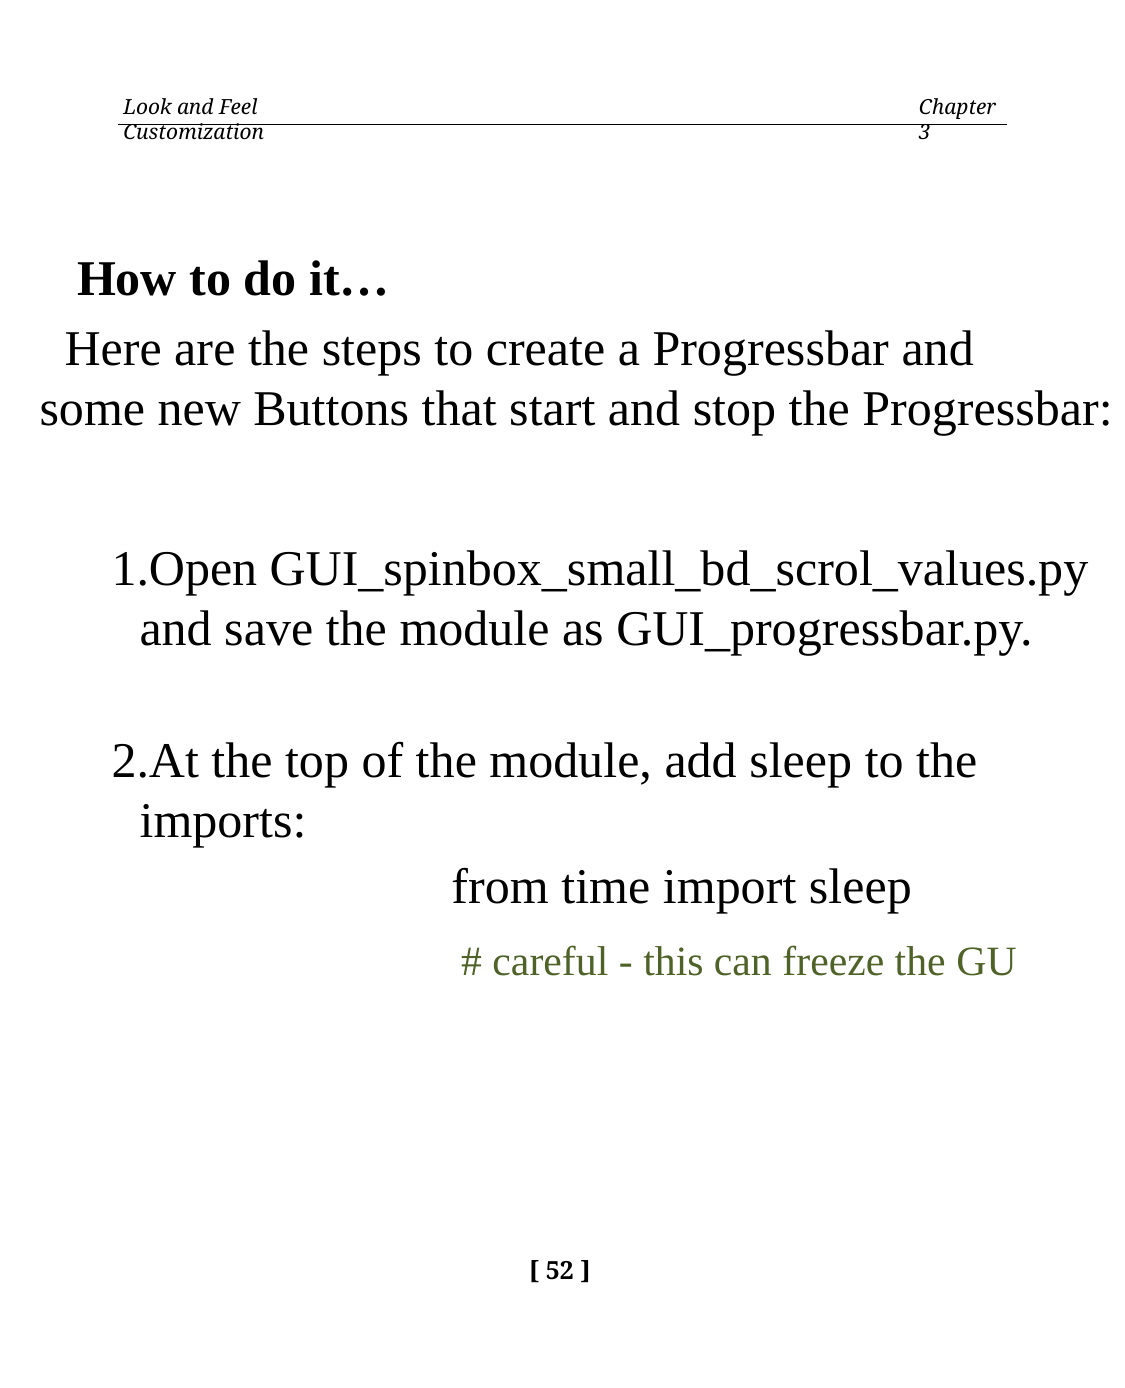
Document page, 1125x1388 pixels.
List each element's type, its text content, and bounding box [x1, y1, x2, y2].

text_box Chapter 3 [916, 91, 1004, 124]
text_box Chapter 3 [916, 125, 1004, 144]
text_box How to do it… Here are the steps to create a Progressbar and some new Buttons that start and stop the Progressbar: Open GUI_spinbox_small_bd_scrol_values.py and save the module as GUI_progressbar.py. At the top of the module, add sleep to the imports: from time import sleep # careful - this can freeze the GU [37, 243, 1125, 984]
text_box Look and Feel Customization [121, 91, 370, 124]
slide_number [ 52 ] [527, 1263, 605, 1289]
text_box Look and Feel Customization [121, 125, 370, 144]
